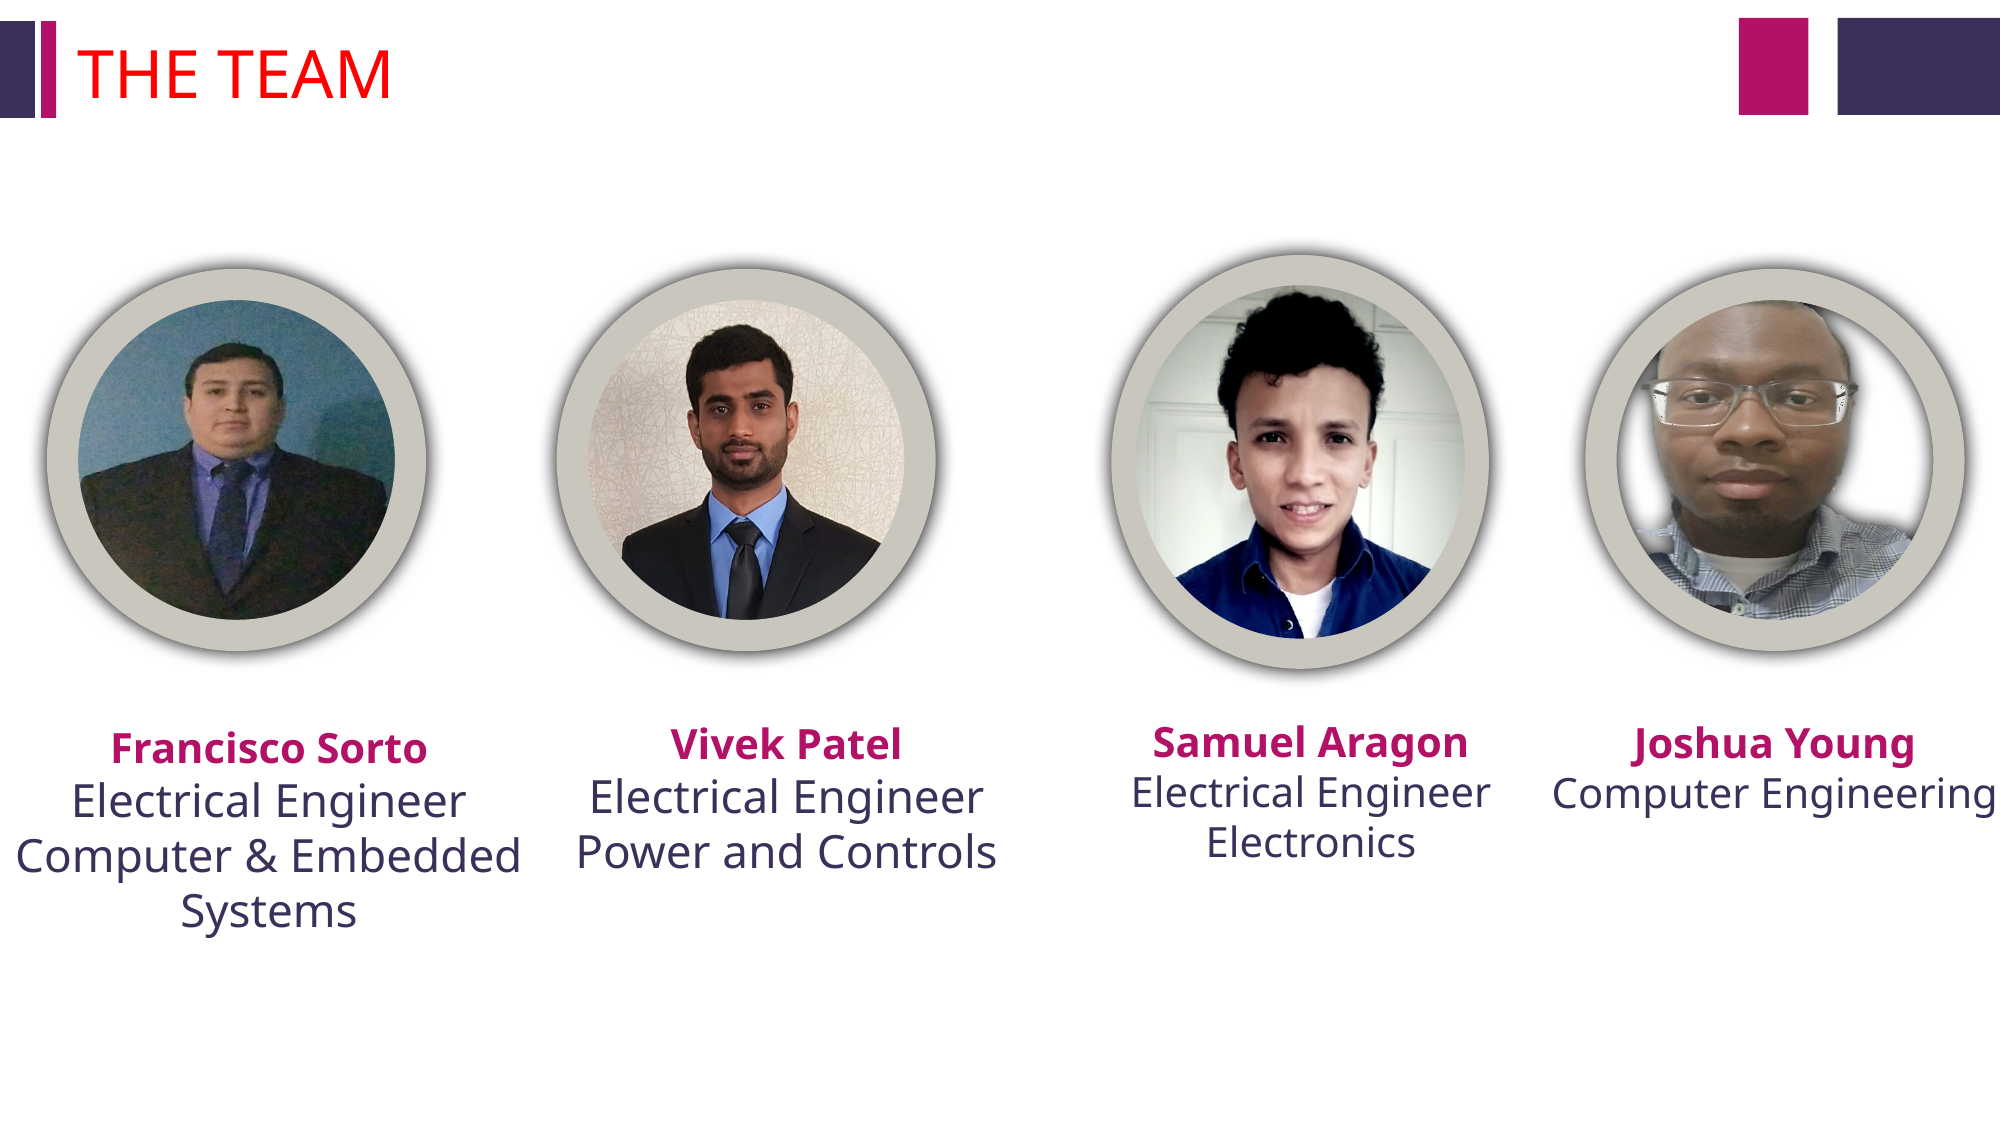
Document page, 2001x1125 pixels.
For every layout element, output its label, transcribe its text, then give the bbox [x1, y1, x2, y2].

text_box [0, 20, 57, 119]
picture [62, 284, 411, 636]
text_box Joshua Young Computer Engineering [1536, 709, 2000, 825]
text_box Francisco Sorto Electrical Engineer Computer & Embedded Systems [0, 714, 554, 945]
text_box Vivek Patel Electrical Engineer Power and Controls [560, 710, 1013, 886]
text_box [1738, 17, 2000, 116]
text_box THE TEAM [64, 39, 1063, 119]
picture [1126, 270, 1474, 654]
text_box Samuel Aragon Electrical Engineer Electronics [1115, 708, 1507, 874]
picture [1600, 284, 1950, 636]
picture [571, 284, 921, 636]
